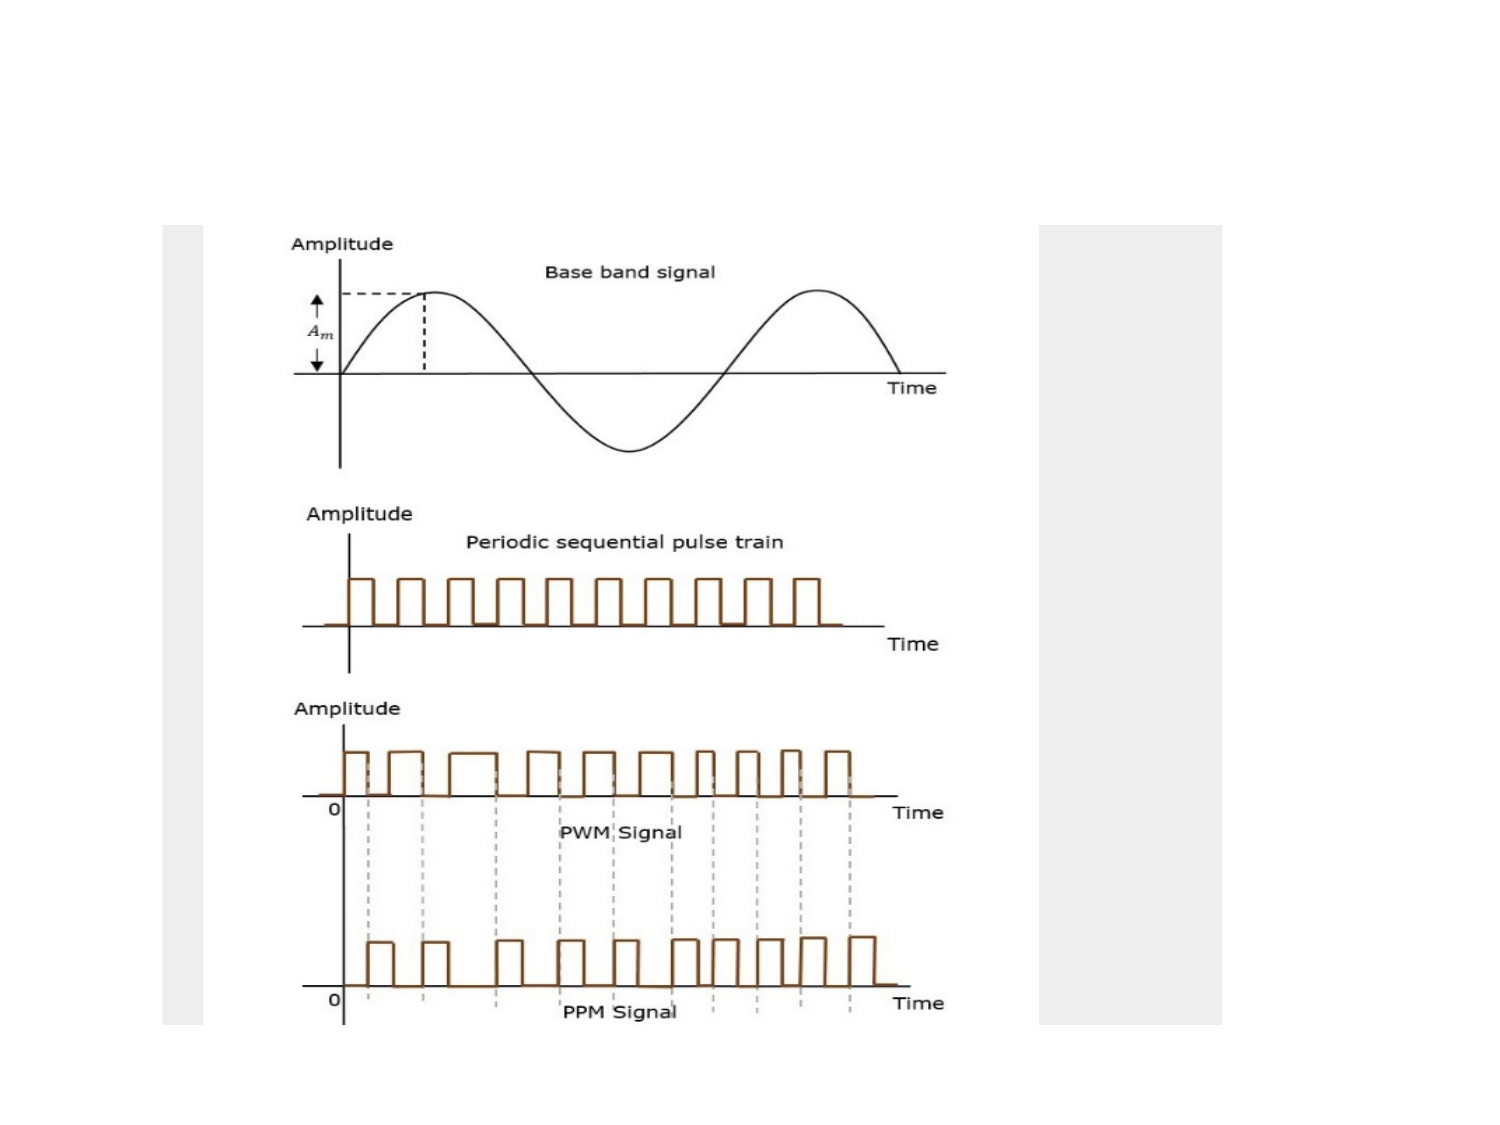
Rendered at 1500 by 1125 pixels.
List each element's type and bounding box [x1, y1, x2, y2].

list [162, 224, 1223, 1026]
